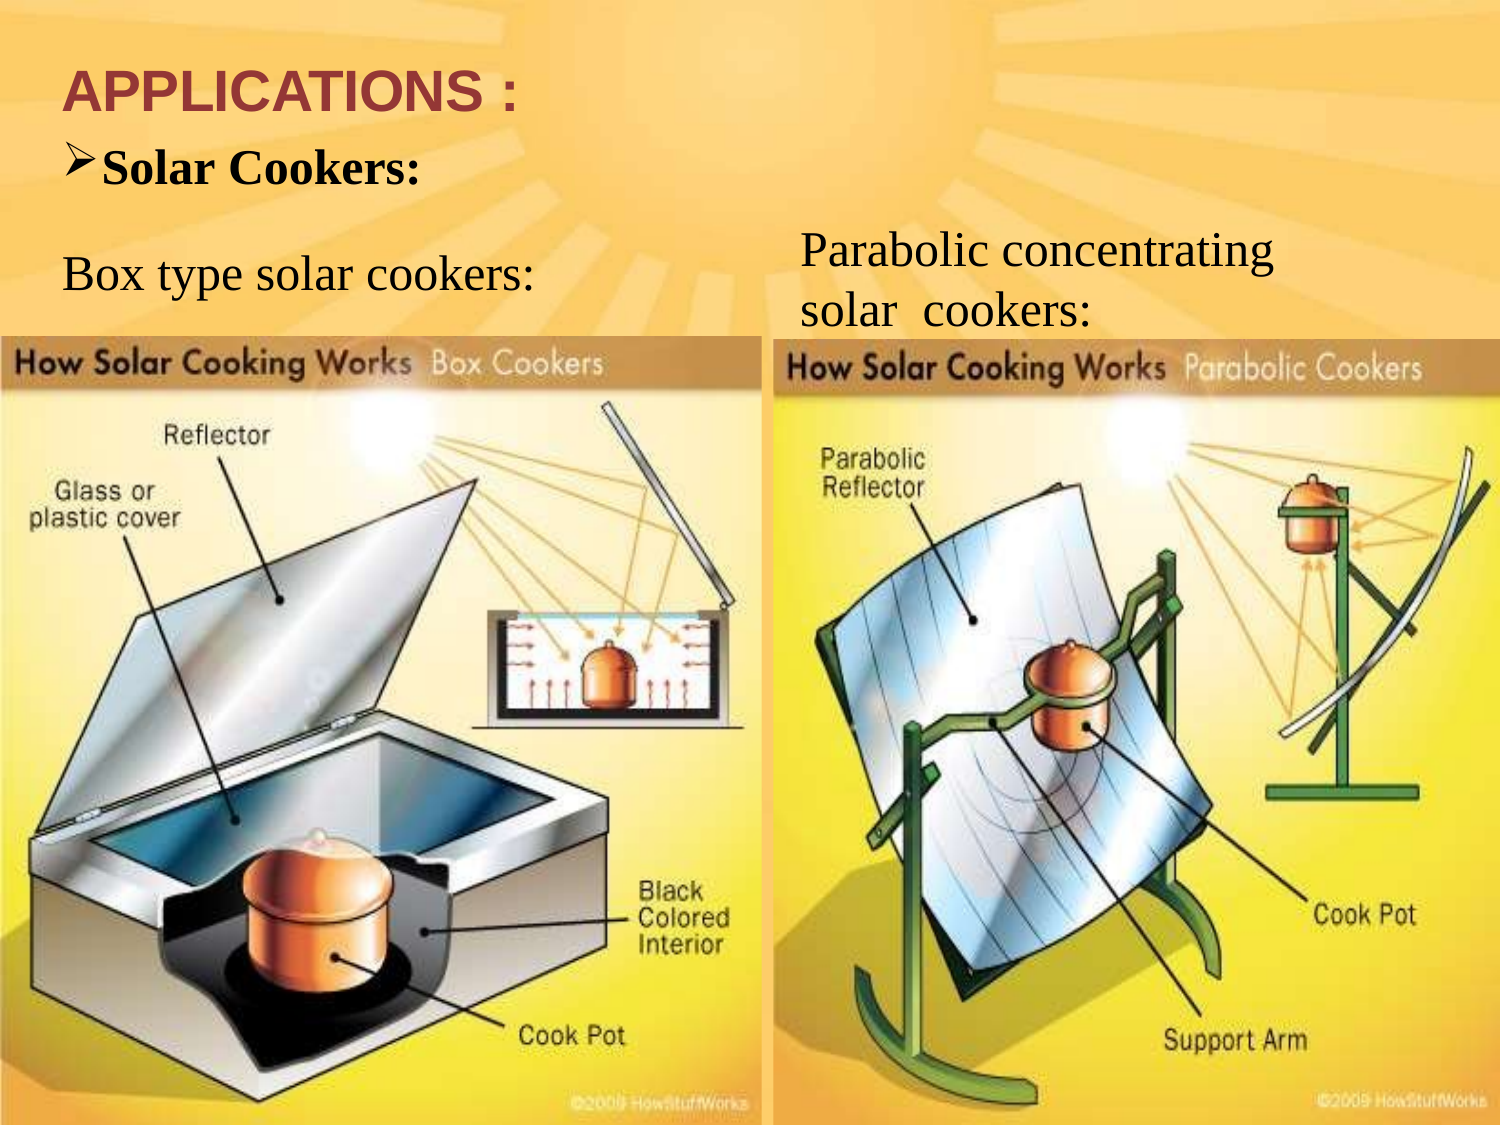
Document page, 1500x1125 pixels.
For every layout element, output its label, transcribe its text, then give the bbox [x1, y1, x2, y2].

title APPLICATIONS : [58, 50, 529, 241]
text_box [0, 336, 762, 1125]
text_box Parabolic concentrating solar cookers: [798, 214, 1385, 337]
picture [0, 0, 1500, 1125]
text_box [773, 339, 1500, 1125]
text_box Solar Cookers: Box type solar cookers: [59, 132, 538, 300]
